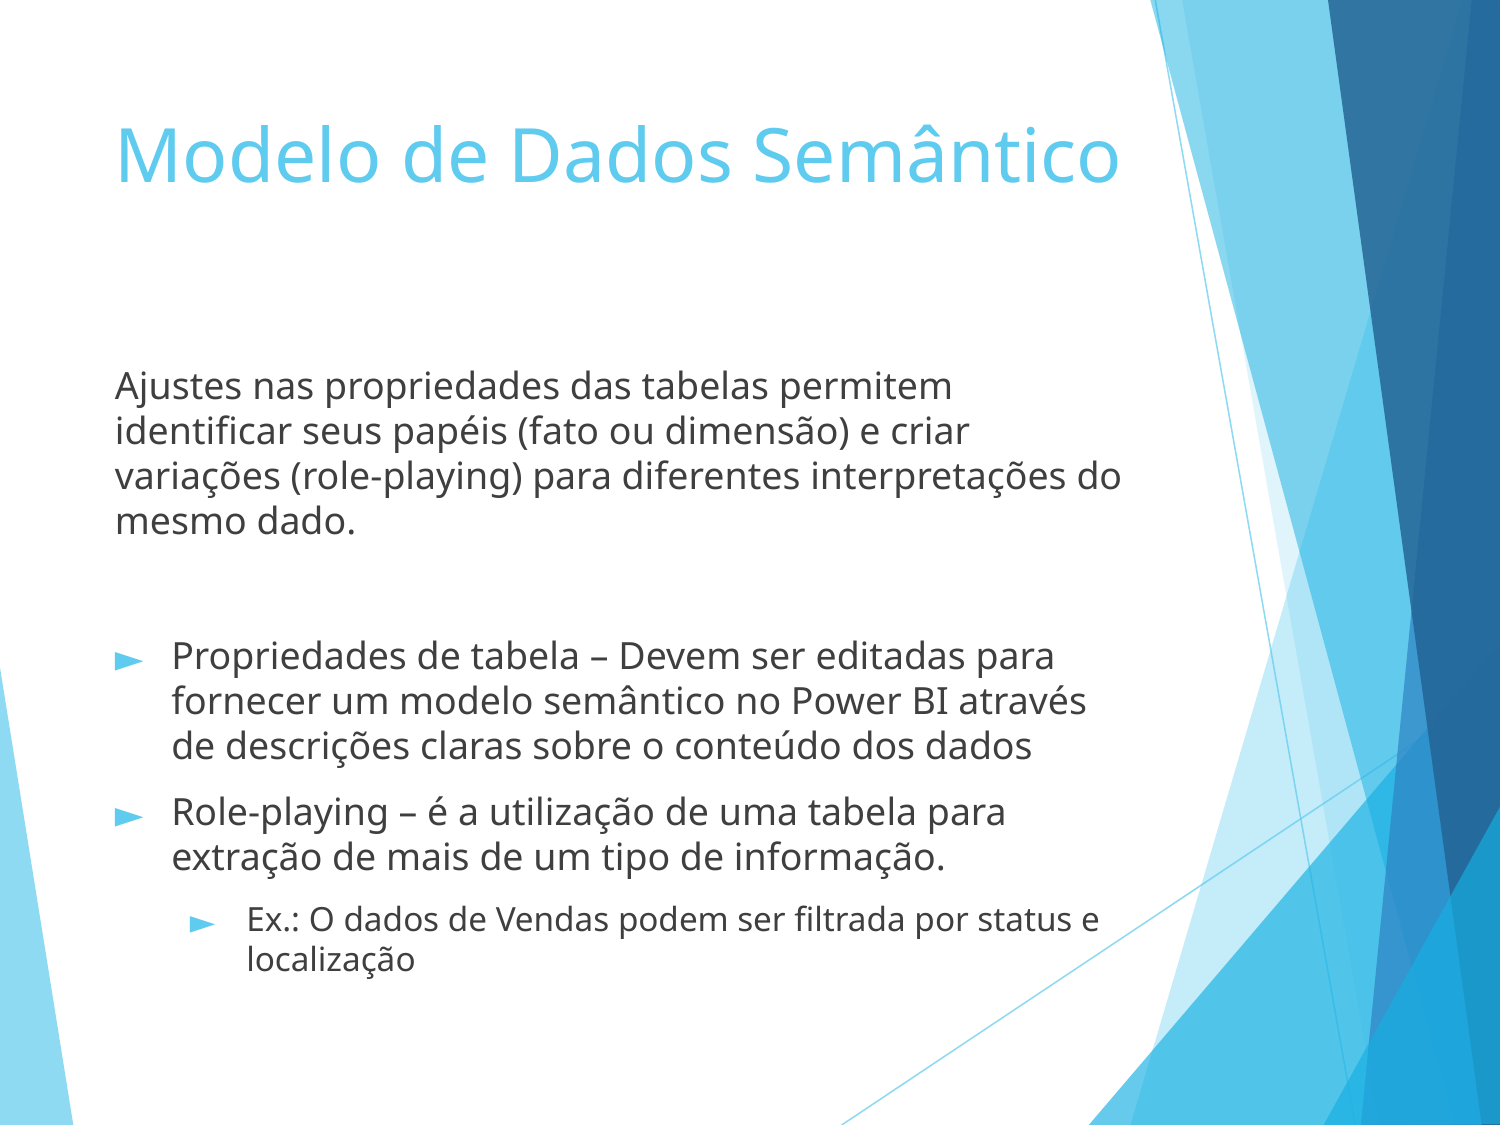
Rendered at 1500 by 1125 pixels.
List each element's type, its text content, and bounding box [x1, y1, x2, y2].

list Ajustes nas propriedades das tabelas permitem identificar seus papéis (fato ou dimensão) e criar variações (role-playing) para diferentes interpretações do mesmo dado. Propriedades de tabela – Devem ser editadas para fornecer um modelo semântico no Power BI através de descrições claras sobre o conteúdo dos dados Role-playing – é a utilização de uma tabela para extração de mais de um tipo de informação. Ex.: O dados de Vendas podem ser filtrada por status e localização [99, 354, 1142, 992]
title Modelo de Dados Semântico [99, 99, 1142, 317]
